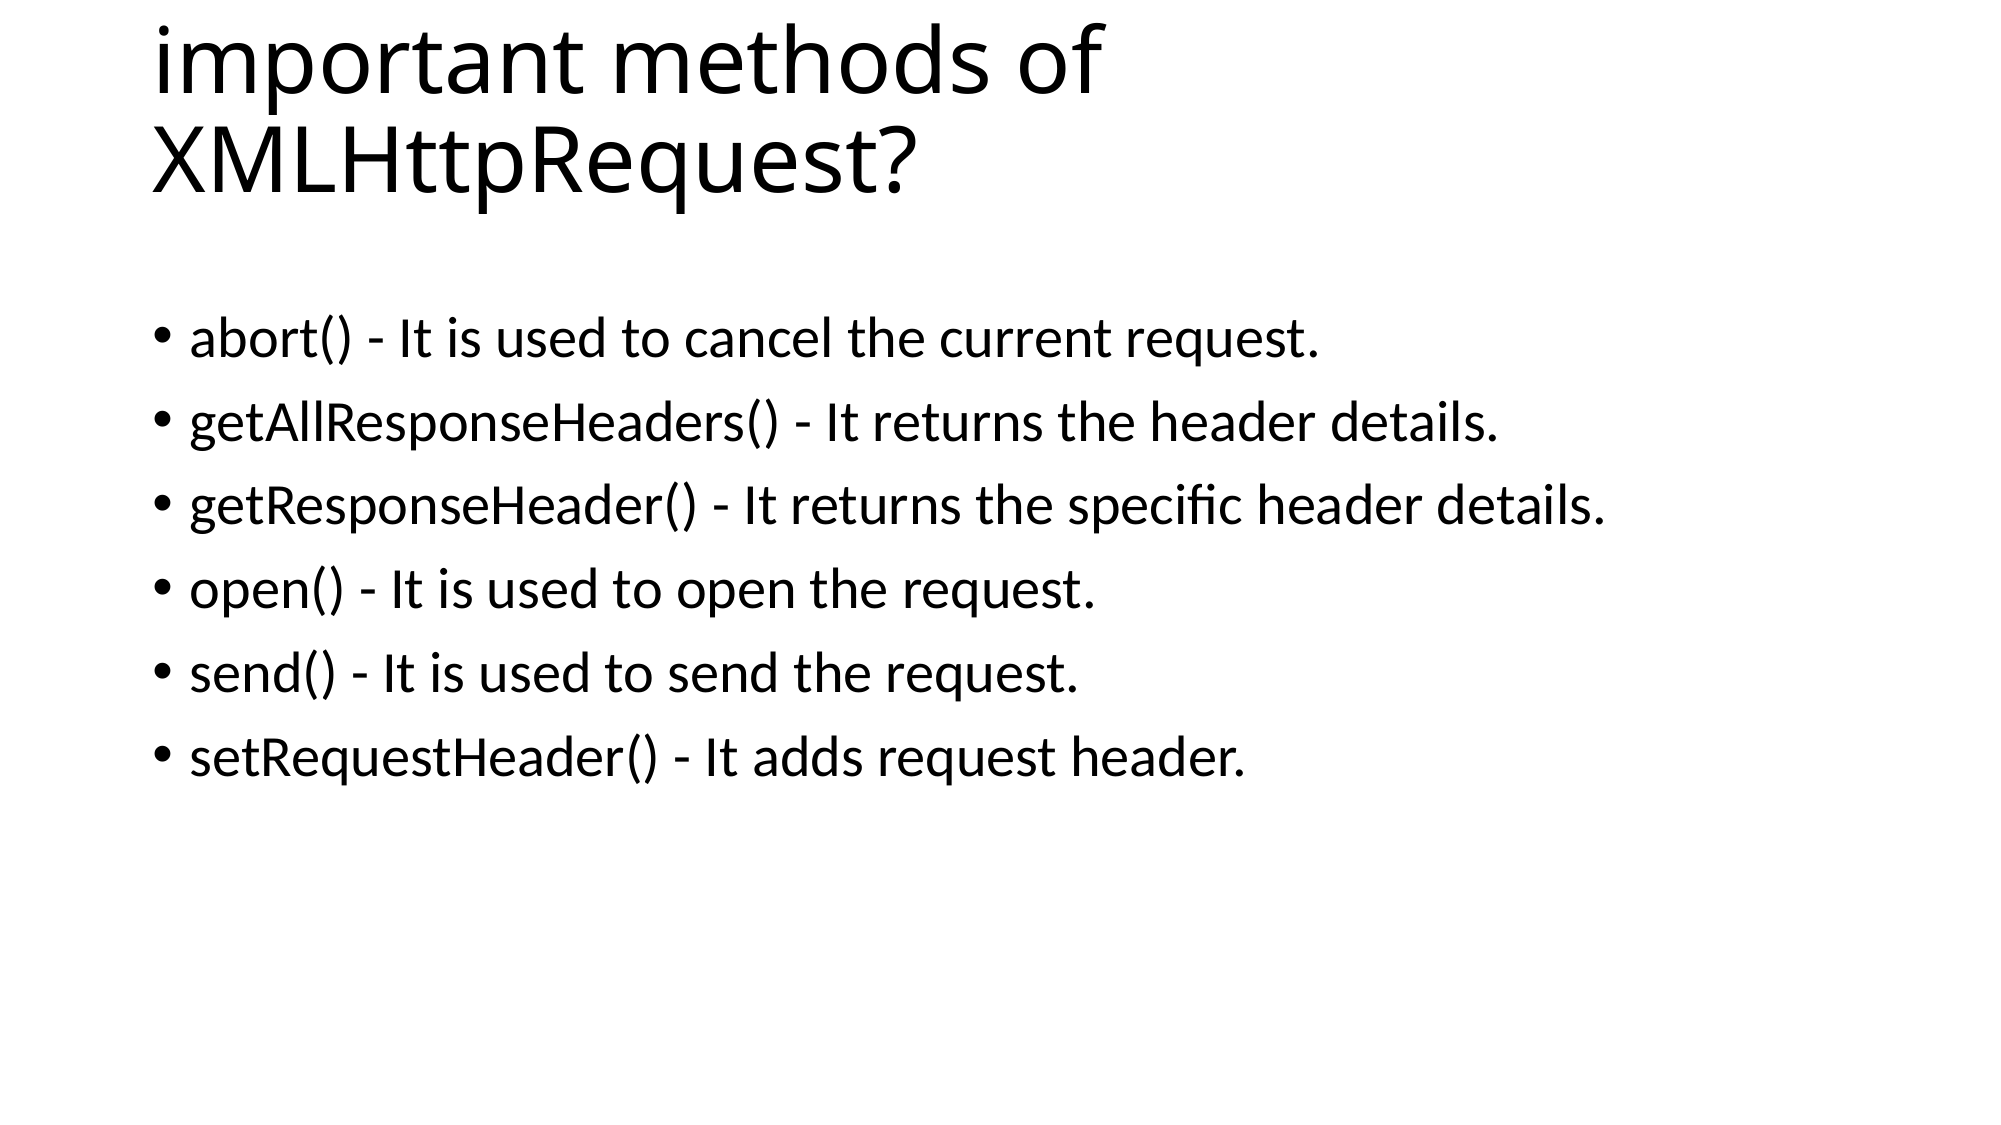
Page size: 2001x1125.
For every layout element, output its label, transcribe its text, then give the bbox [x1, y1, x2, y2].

title important methods of XMLHttpRequest? [137, 59, 1863, 278]
list abort() - It is used to cancel the current request. getAllResponseHeaders() - It returns the header details. getResponseHeader() - It returns the specific header details. open() - It is used to open the request. send() - It is used to send the request. setRequestHeader() - It adds request header. [137, 299, 1863, 1014]
